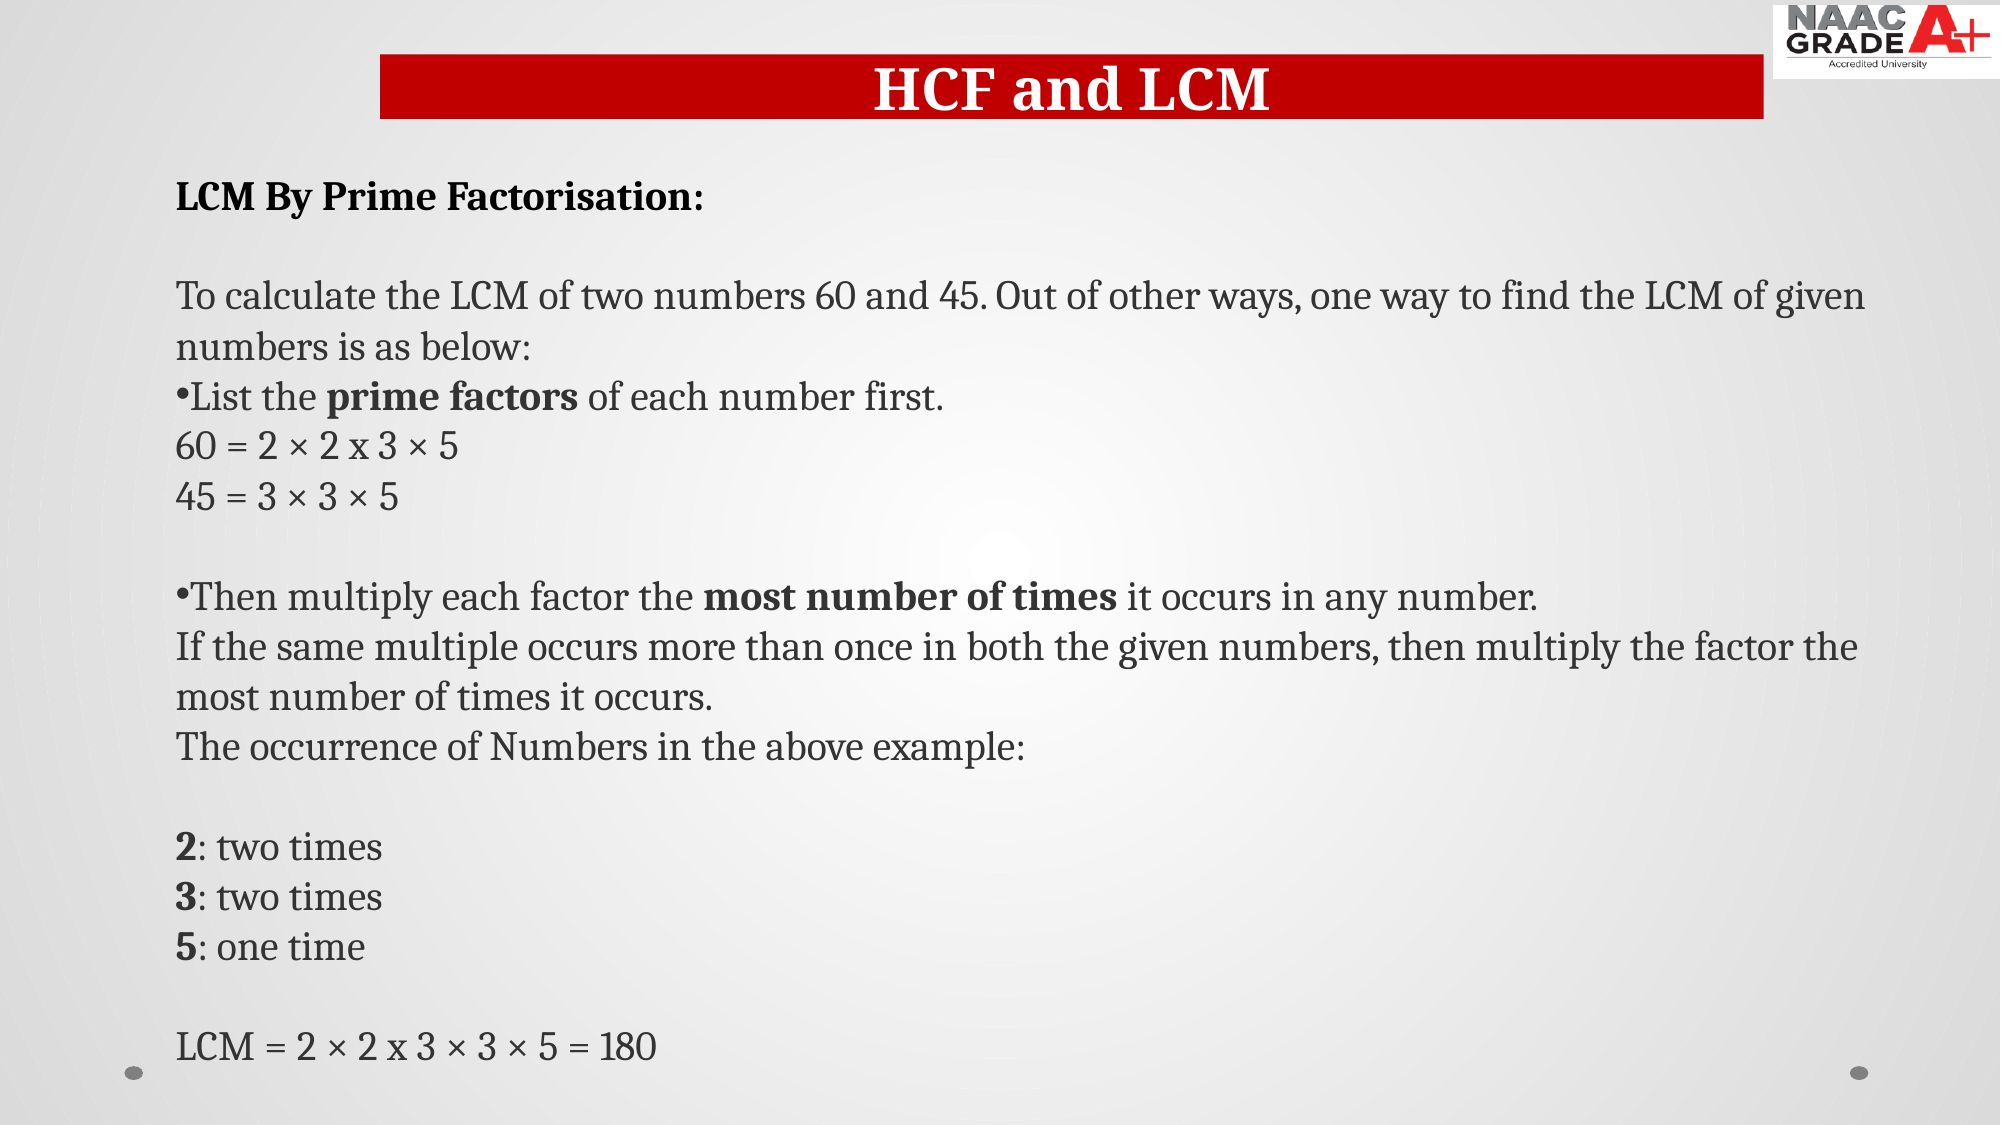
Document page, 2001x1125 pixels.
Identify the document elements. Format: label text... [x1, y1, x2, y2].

text_box LCM By Prime Factorisation: To calculate the LCM of two numbers 60 and 45. Out of other ways, one way to find the LCM of given numbers is as below: List the prime factors of each number first. 60 = 2 × 2 x 3 × 5 45 = 3 × 3 × 5 Then multiply each factor the most number of times it occurs in any number. If the same multiple occurs more than once in both the given numbers, then multiply the factor the most number of times it occurs. The occurrence of Numbers in the above example: 2: two times 3: two times 5: one time LCM = 2 × 2 x 3 × 3 × 5 = 180 [160, 160, 1890, 1076]
text_box HCF and LCM [378, 52, 1766, 121]
picture [1772, 5, 2000, 80]
